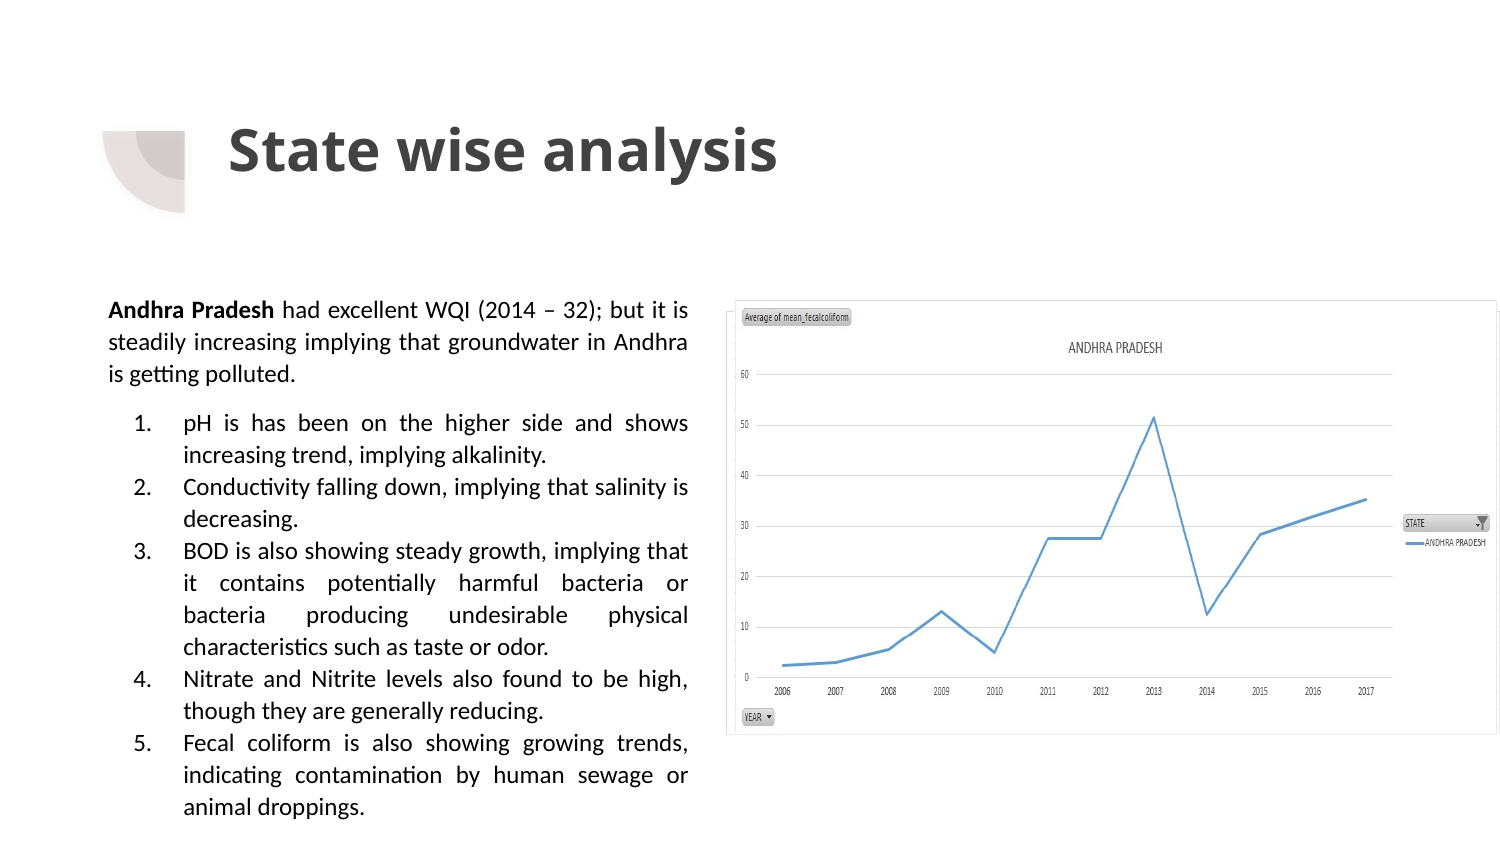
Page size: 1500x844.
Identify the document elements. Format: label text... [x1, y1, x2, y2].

title State wise analysis [213, 98, 1368, 263]
text_box Andhra Pradesh had excellent WQI (2014 – 32); but it is steadily increasing implying that groundwater in Andhra is getting polluted. pH is has been on the higher side and shows increasing trend, implying alkalinity. Conductivity falling down, implying that salinity is decreasing. BOD is also showing steady growth, implying that it contains potentially harmful bacteria or bacteria producing undesirable physical characteristics such as taste or odor. Nitrate and Nitrite levels also found to be high, though they are generally reducing. Fecal coliform is also showing growing trends, indicating contamination by human sewage or animal droppings. [93, 309, 705, 802]
picture [725, 300, 1500, 735]
